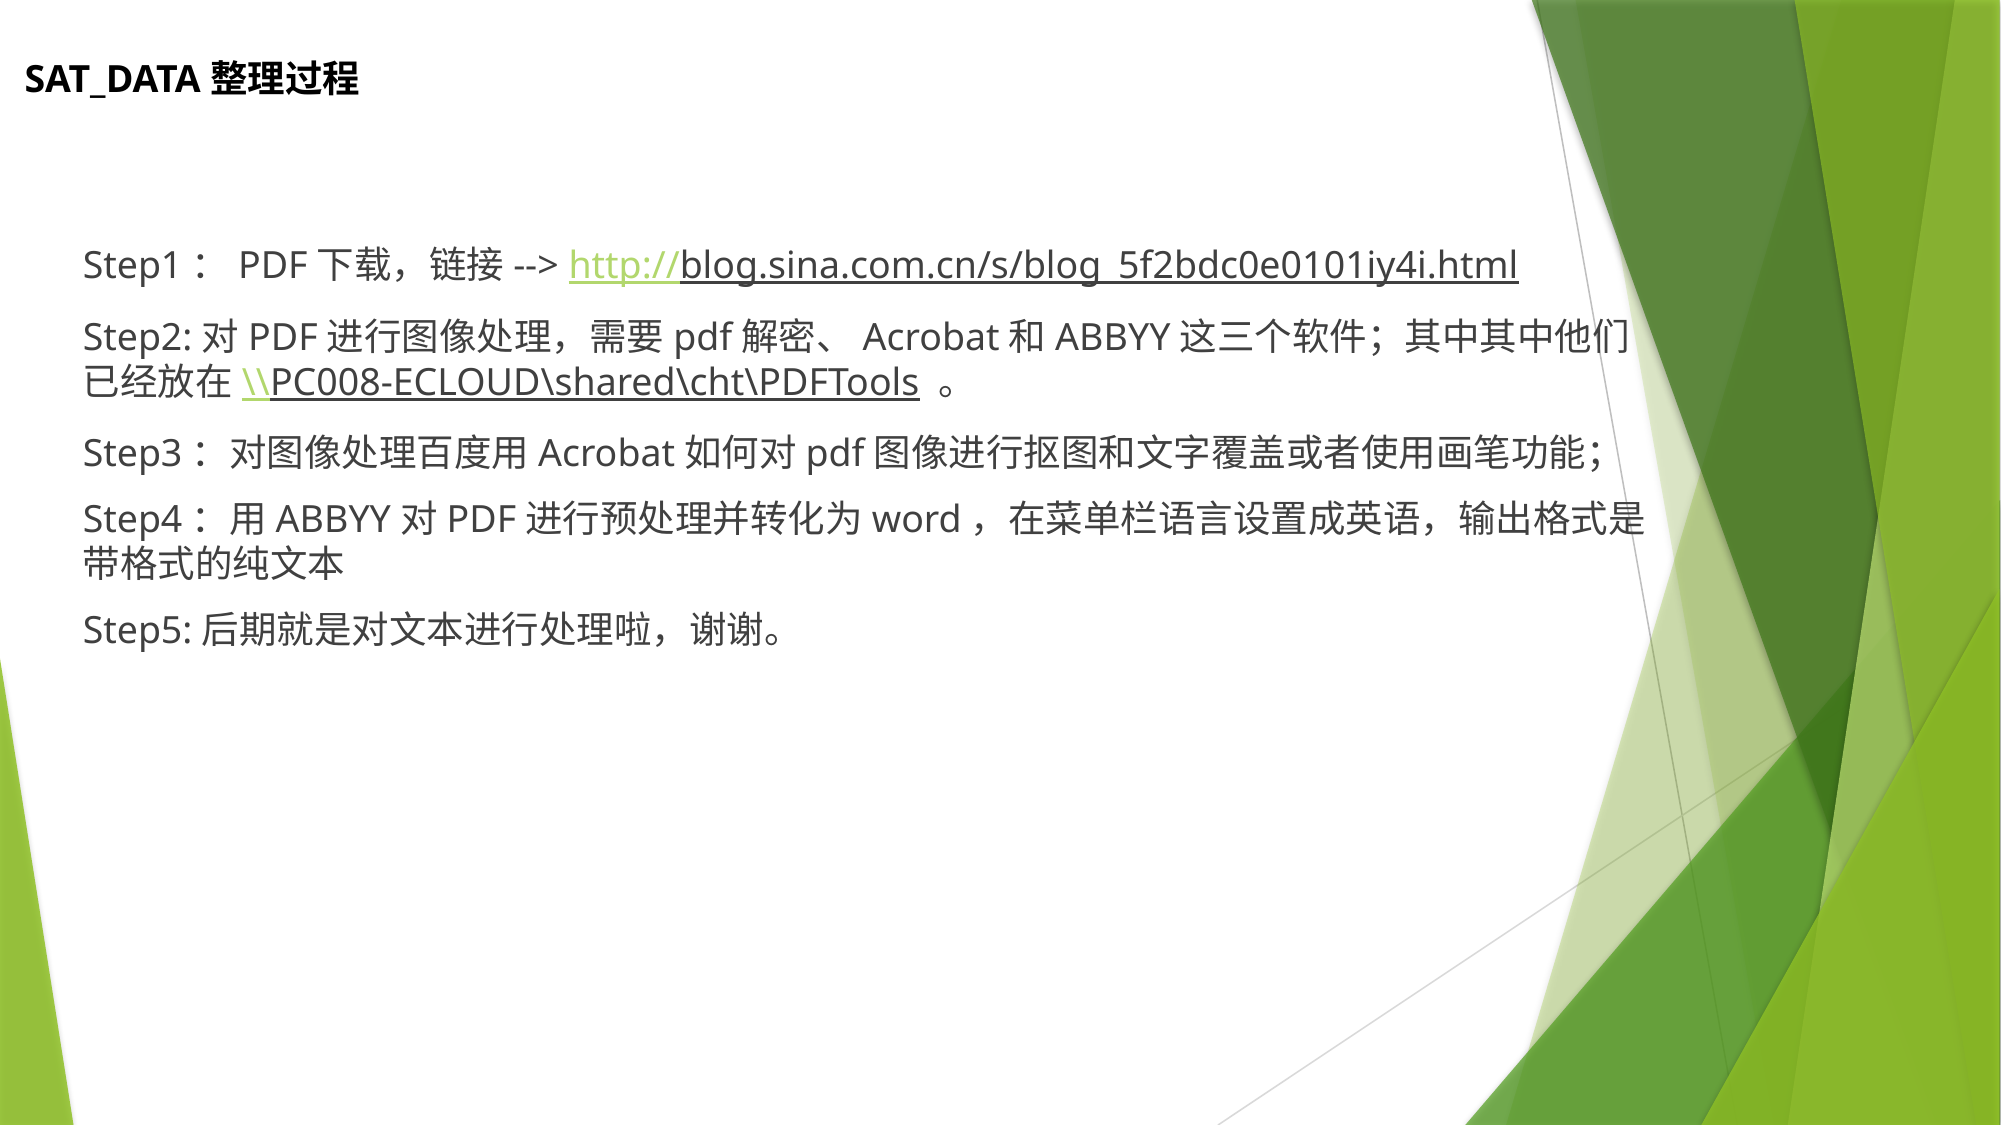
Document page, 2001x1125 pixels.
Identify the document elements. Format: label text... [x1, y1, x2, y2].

list Step1：PDF下载，链接--> http://blog.sina.com.cn/s/blog_5f2bdc0e0101iy4i.html Step2:对PDF进行图像处理，需要pdf解密、Acrobat和ABBYY这三个软件；其中其中他们已经放在\\PC008-ECLOUD\shared\cht\PDFTools 。 Step3：对图像处理百度用Acrobat如何对pdf图像进行抠图和文字覆盖或者使用画笔功能； Step4：用ABBYY对PDF进行预处理并转化为word，在菜单栏语言设置成英语，输出格式是带格式的纯文本 Step5:后期就是对文本进行处理啦，谢谢。 [67, 233, 1663, 870]
text_box SAT_DATA整理过程 [9, 47, 375, 107]
